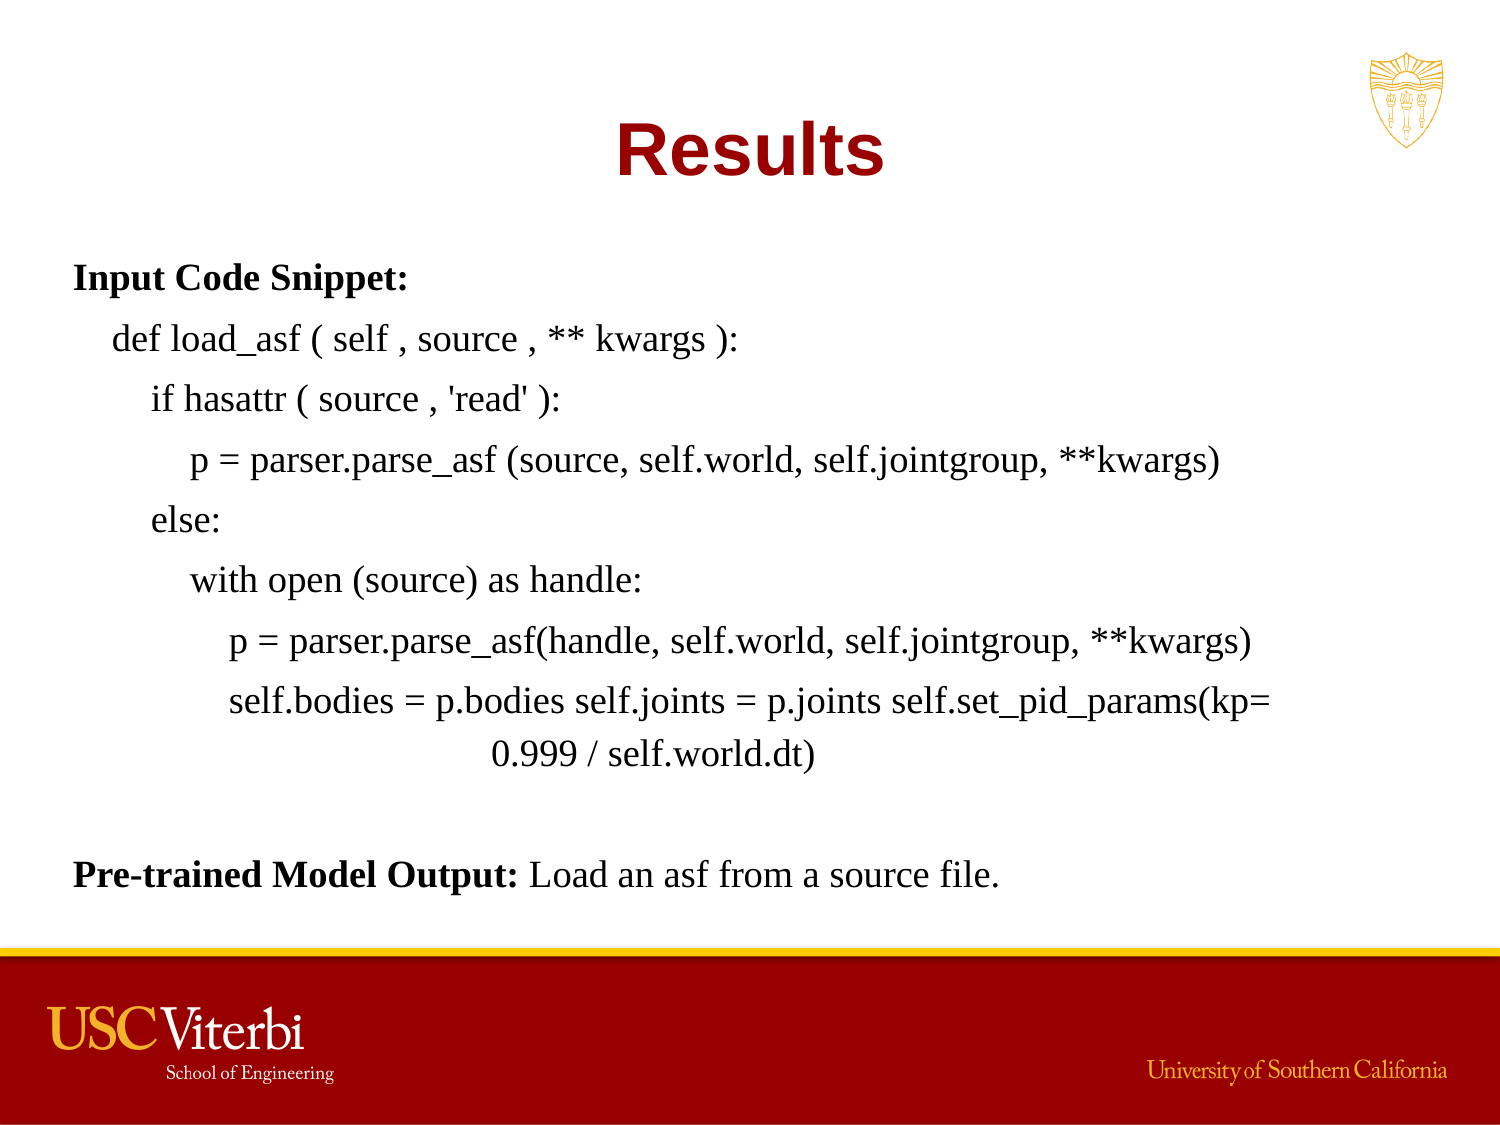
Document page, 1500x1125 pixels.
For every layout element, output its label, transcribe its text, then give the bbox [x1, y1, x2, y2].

picture [47, 1006, 334, 1084]
text_box Results [2, 66, 1500, 225]
text_box Input Code Snippet: def load_asf ( self , source , ** kwargs ): if hasattr ( source , 'read' ): p = parser.parse_asf (source, self.world, self.jointgroup, **kwargs) else: with open (source) as handle: p = parser.parse_asf(handle, self.world, self.jointgroup, **kwargs) self.bodies = p.bodies self.joints = p.joints self.set_pid_params(kp= 0.999 / self.world.dt) Pre-trained Model Output: Load an asf from a source file. [57, 237, 1500, 904]
picture [1345, 39, 1468, 66]
picture [1147, 1059, 1447, 1086]
